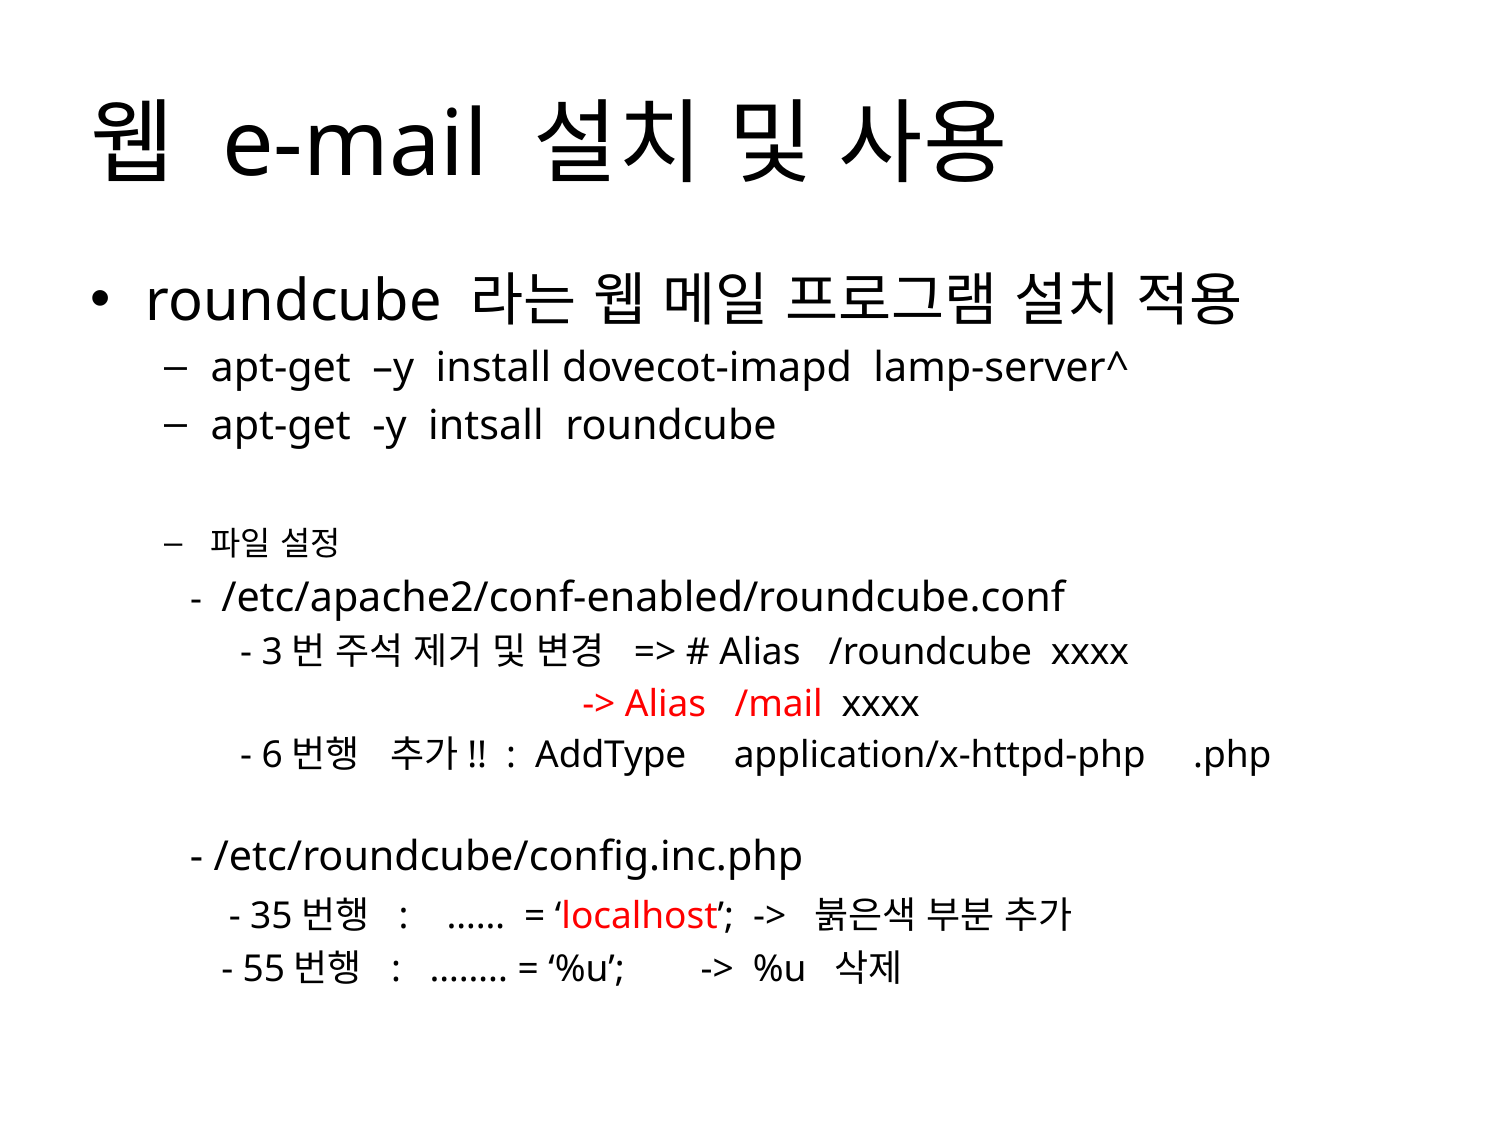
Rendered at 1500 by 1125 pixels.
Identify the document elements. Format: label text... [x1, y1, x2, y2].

list roundcube 라는 웹 메일 프로그램 설치 적용 apt-get –y install dovecot-imapd lamp-server^ apt-get -y intsall roundcube 파일 설정 - /etc/apache2/conf-enabled/roundcube.conf - 3번 주석 제거 및 변경 => # Alias /roundcube xxxx -> Alias /mail xxxx - 6번행 추가!! : AddType application/x-httpd-php .php - /etc/roundcube/config.inc.php - 35번행 : …… = ‘localhost’; -> 붉은색 부분 추가 - 55번행 : …….. = ‘%u’; -> %u 삭제 [75, 255, 1483, 998]
title 웹 e-mail 설치 및 사용 [75, 45, 1425, 233]
